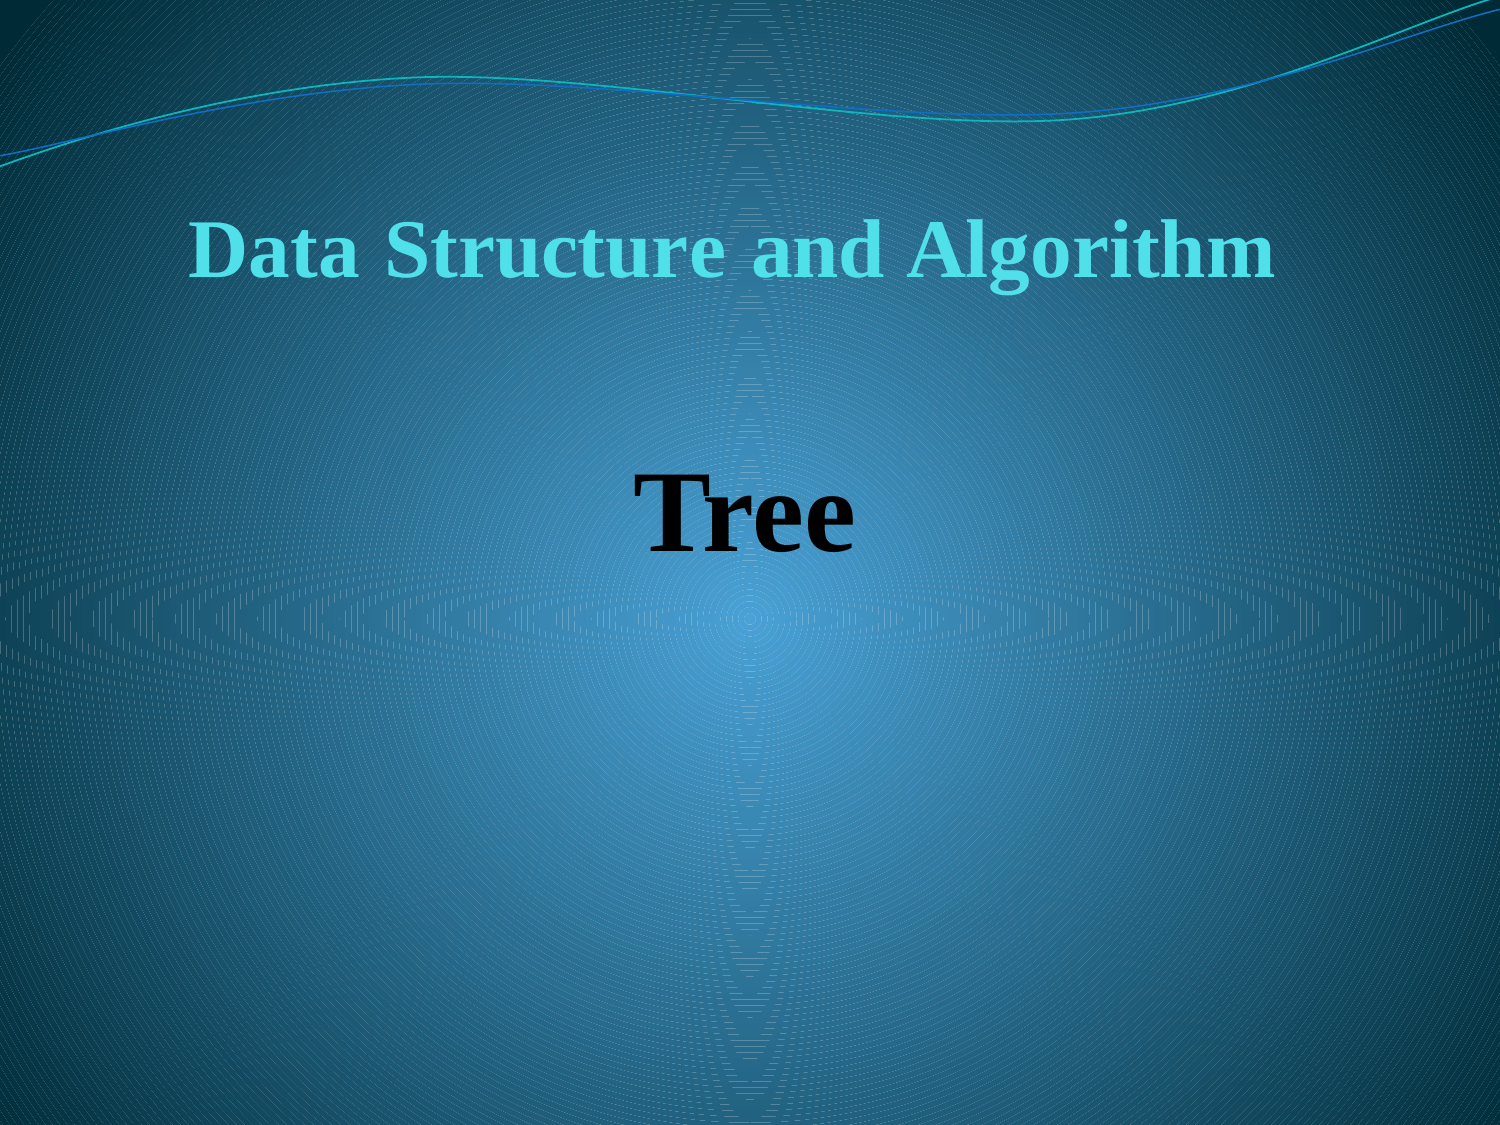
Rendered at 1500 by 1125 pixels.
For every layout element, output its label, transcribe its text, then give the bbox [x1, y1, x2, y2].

title Data Structure and Algorithm Tree [75, 194, 1413, 575]
